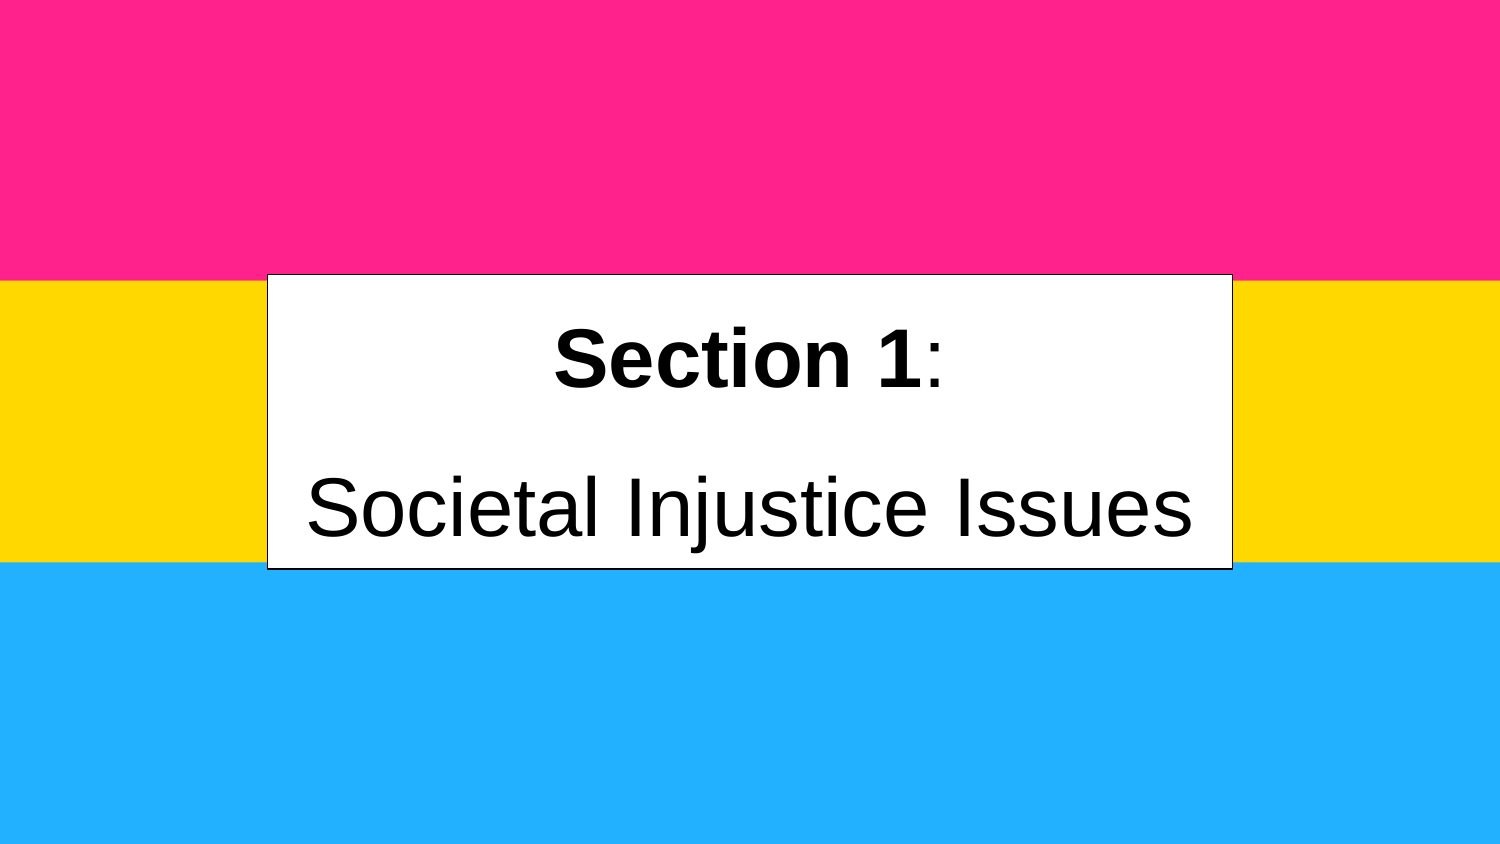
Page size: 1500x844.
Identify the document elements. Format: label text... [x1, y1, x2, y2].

picture [0, 0, 1500, 844]
list Section 1: Societal Injustice Issues [267, 274, 1233, 570]
